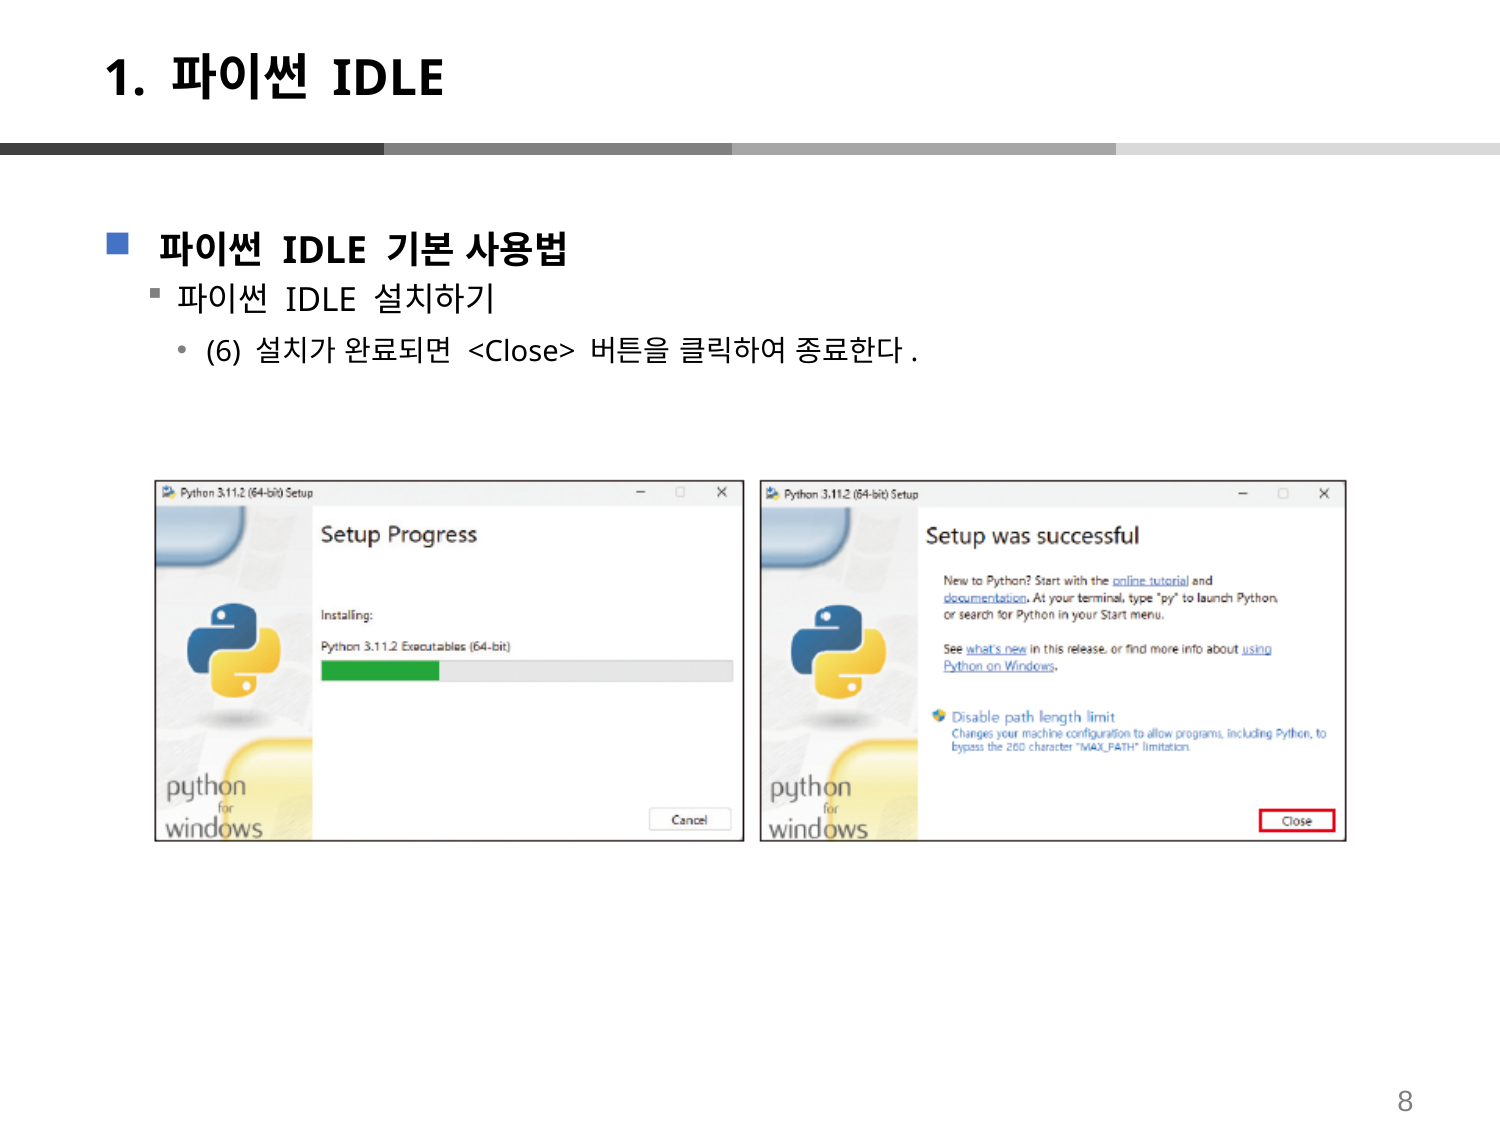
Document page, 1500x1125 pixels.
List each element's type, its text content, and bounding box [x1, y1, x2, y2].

title 1. 파이썬 IDLE [88, 30, 1211, 121]
list 파이썬 IDLE 기본 사용법 파이썬 IDLE 설치하기 (6) 설치가 완료되면 <Close> 버튼을 클릭하여 종료한다. [88, 196, 1436, 1083]
picture [136, 459, 1364, 856]
